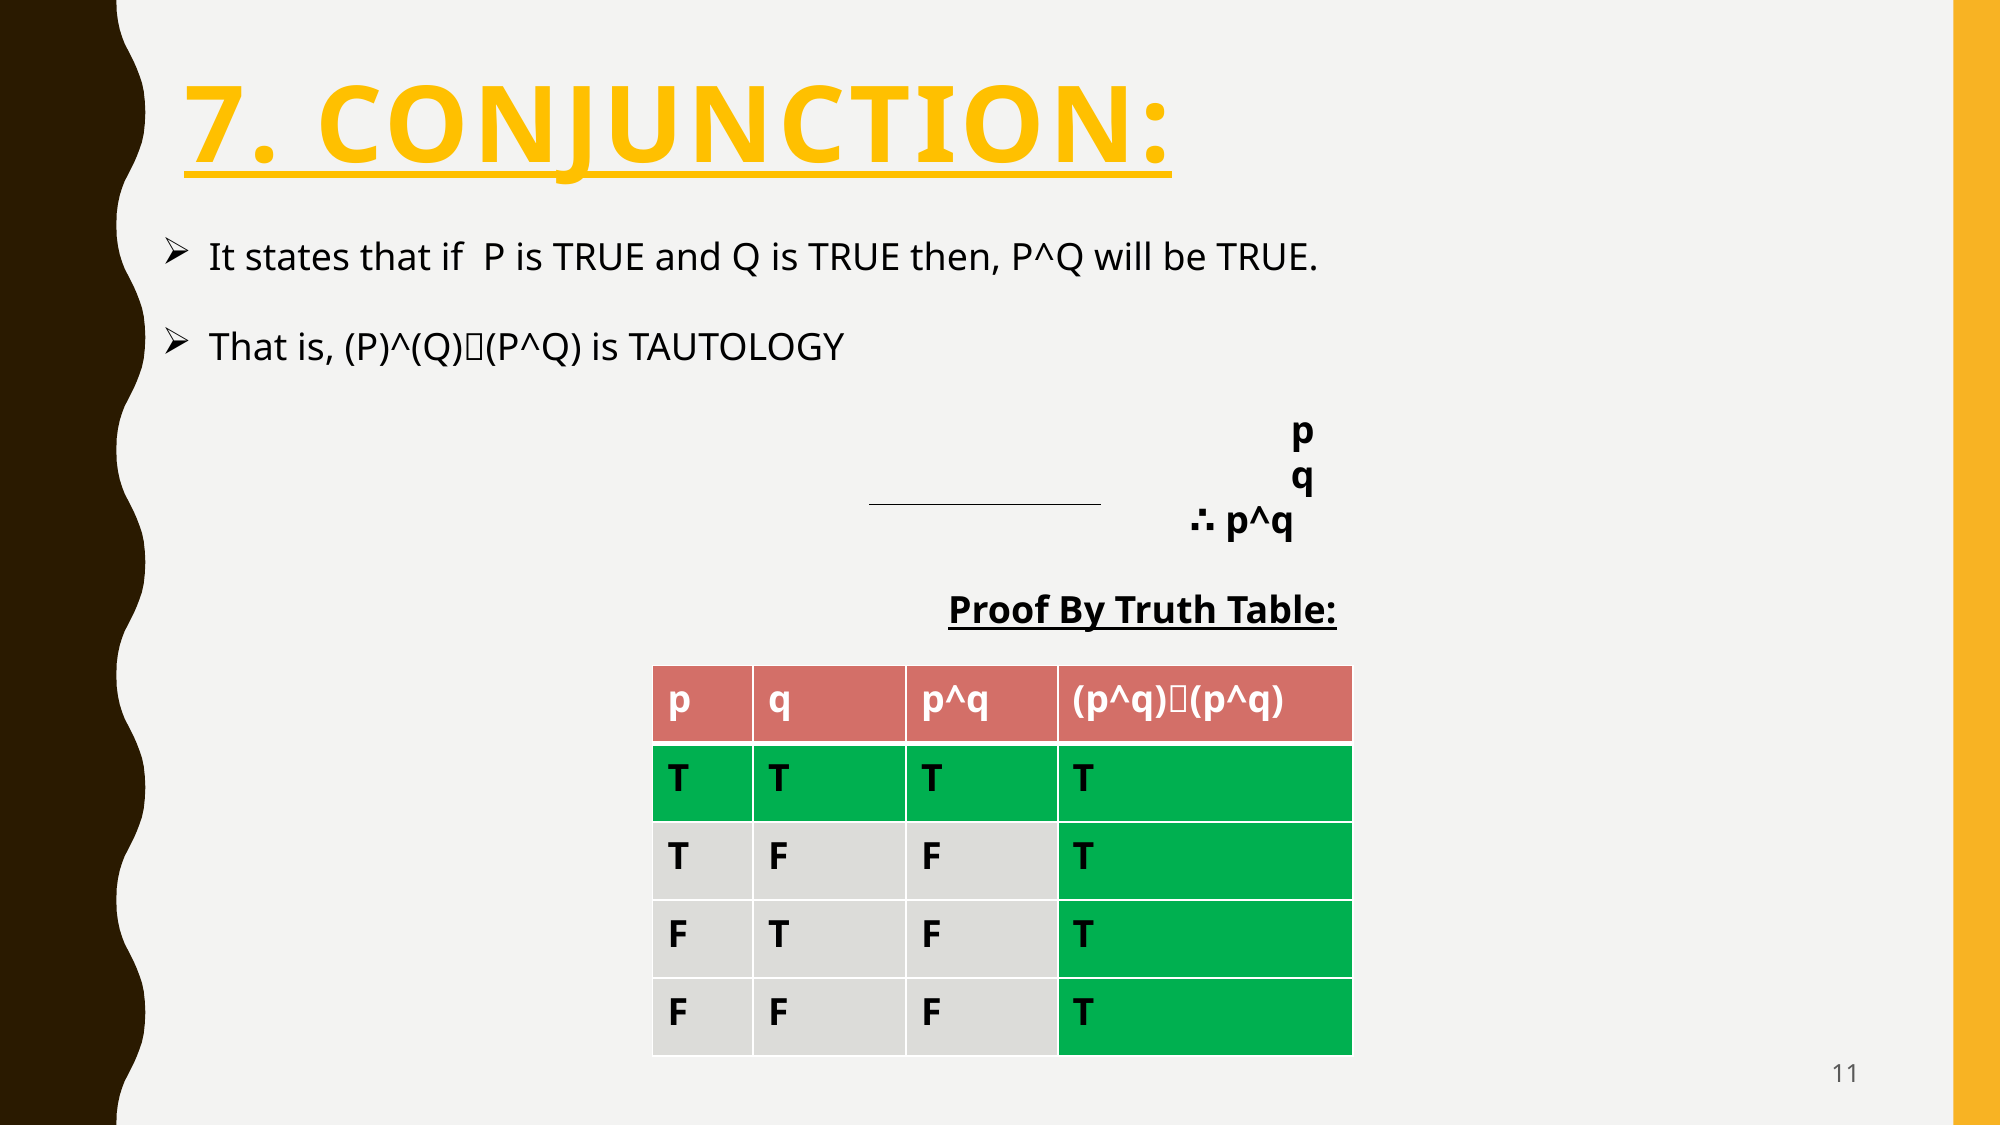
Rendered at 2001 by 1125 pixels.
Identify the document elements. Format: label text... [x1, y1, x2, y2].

table_cell T [907, 746, 1057, 821]
table_cell F [907, 823, 1057, 899]
table_cell T [754, 901, 905, 977]
title 7. CONJUNCTION: [169, 63, 1570, 180]
table_cell T [754, 746, 905, 821]
text_box p q ∴ p^q Proof By Truth Table: [526, 398, 1524, 639]
table_cell F [907, 979, 1057, 1055]
table_cell F [754, 823, 905, 899]
table_header (p^q)(p^q) [1059, 666, 1352, 741]
text_box It states that if P is TRUE and Q is TRUE then, P^Q will be TRUE. That is, (P)^(Q)(P^Q) is TAUTOLOGY [147, 180, 1983, 376]
table_cell T [1059, 979, 1352, 1055]
slide_number 11 [1412, 1045, 1875, 1103]
table_cell T [1059, 823, 1352, 899]
table_header q [754, 666, 905, 741]
table_cell F [907, 901, 1057, 977]
table_header p^q [907, 666, 1057, 741]
table_cell T [1059, 901, 1352, 977]
table_header p [653, 666, 752, 741]
table_cell T [653, 823, 752, 899]
table_cell F [754, 979, 905, 1055]
table_cell F [653, 901, 752, 977]
table_cell T [1059, 746, 1352, 821]
table_cell F [653, 979, 752, 1055]
table_cell T [653, 746, 752, 821]
